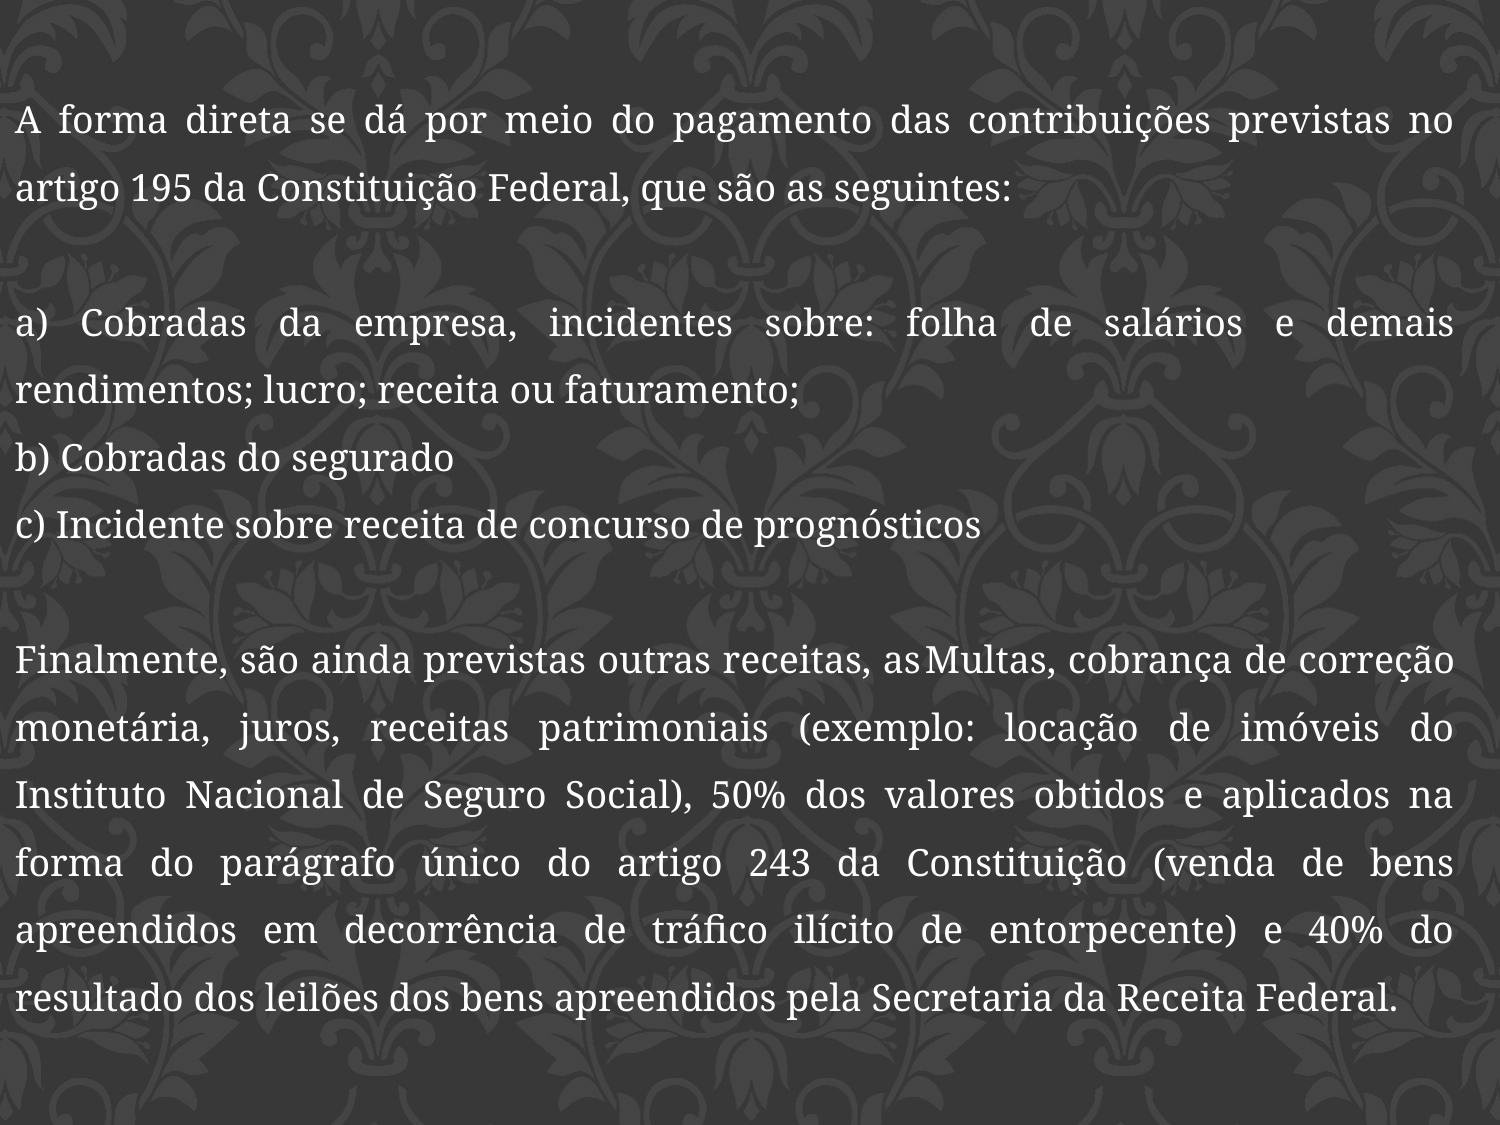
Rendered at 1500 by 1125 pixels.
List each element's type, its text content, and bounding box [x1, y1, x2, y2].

text_box A forma direta se dá por meio do pagamento das contribuições previstas no artigo 195 da Constituição Federal, que são as seguintes: a) Cobradas da empresa, incidentes sobre: folha de salários e demais rendimentos; lucro; receita ou faturamento; b) Cobradas do segurado c) Incidente sobre receita de concurso de prognósticos Finalmente, são ainda previstas outras receitas, as Multas, cobrança de correção monetária, juros, receitas patrimoniais (exemplo: locação de imóveis do Instituto Nacional de Seguro Social), 50% dos valores obtidos e aplicados na forma do parágrafo único do artigo 243 da Constituição (venda de bens apreendidos em decorrência de tráfico ilícito de entorpecente) e 40% do resultado dos leilões dos bens apreendidos pela Secretaria da Receita Federal. [0, 66, 1471, 1027]
